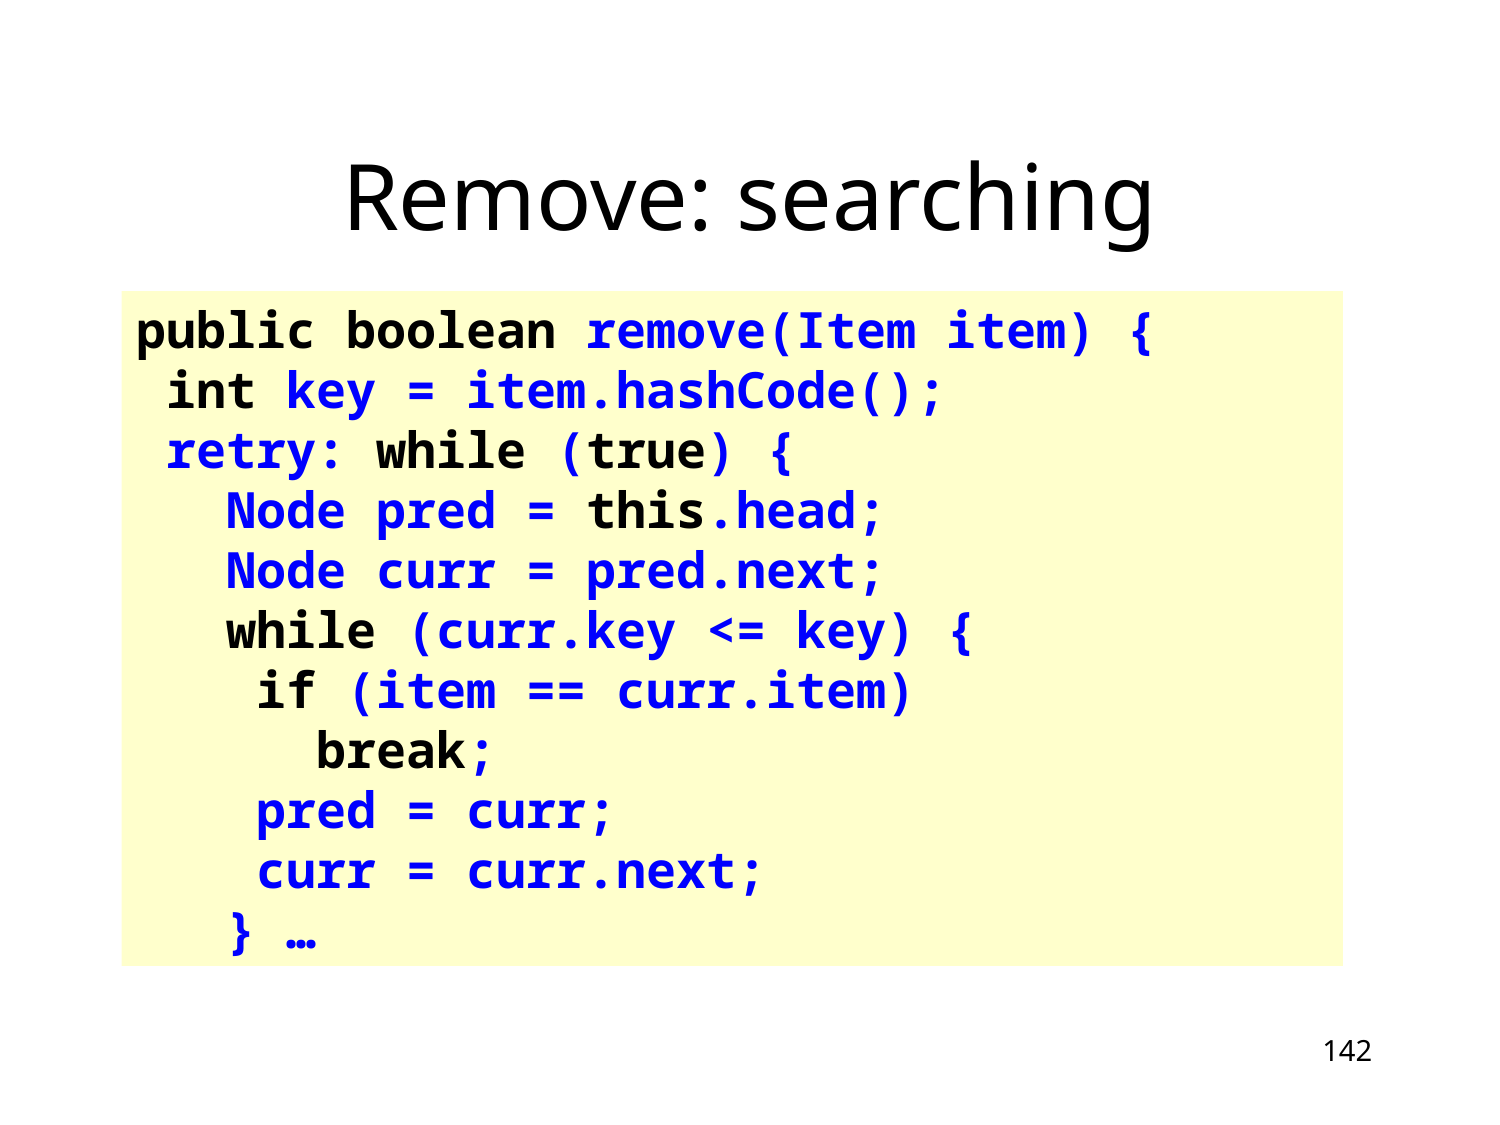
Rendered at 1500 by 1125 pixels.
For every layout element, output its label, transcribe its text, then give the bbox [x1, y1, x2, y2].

slide_number 142 [1074, 1024, 1388, 1101]
title Remove: searching [112, 99, 1388, 288]
text_box public boolean remove(Item item) { int key = item.hashCode(); retry: while (true) { Node pred = this.head; Node curr = pred.next; while (curr.key <= key) { if (item == curr.item) break; pred = curr; curr = curr.next; } … [121, 291, 1343, 966]
